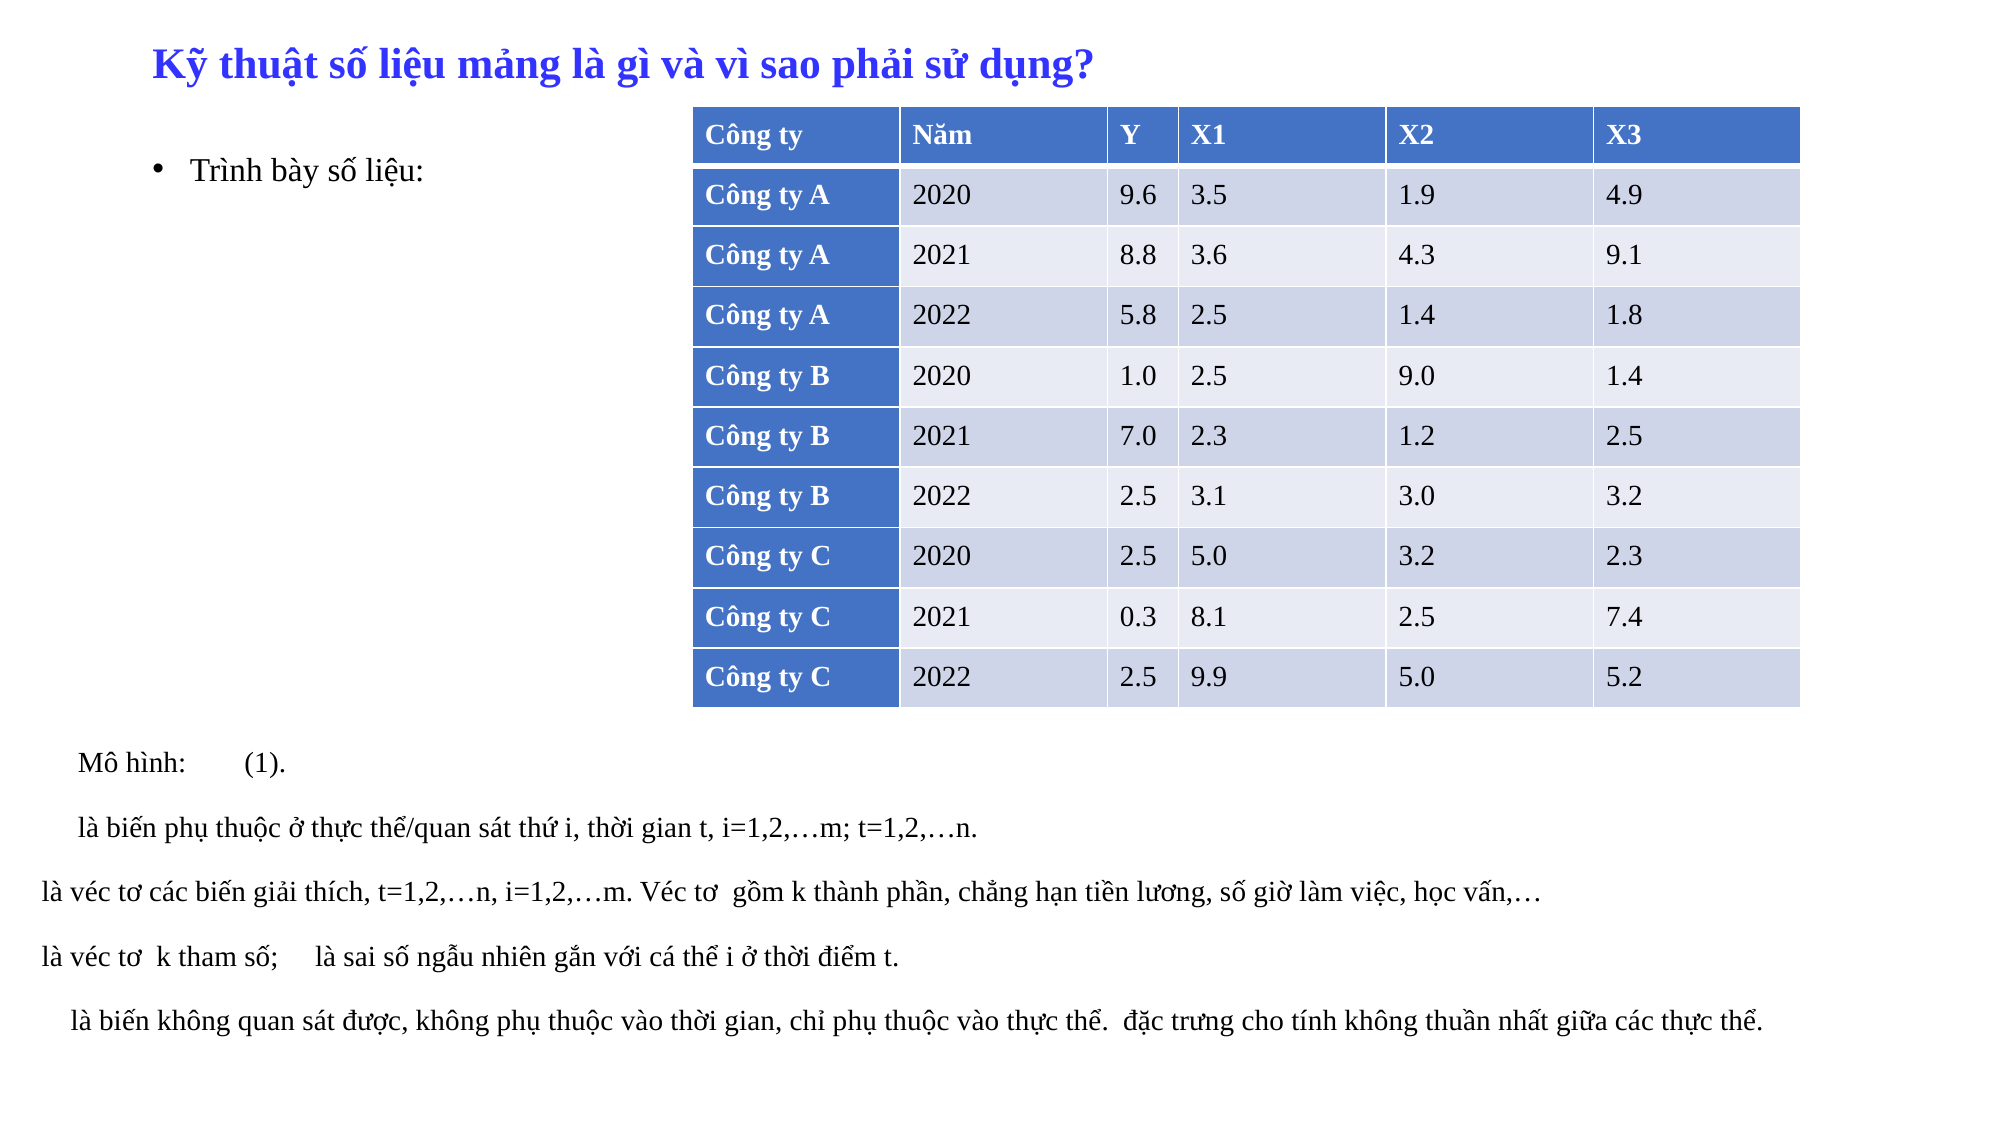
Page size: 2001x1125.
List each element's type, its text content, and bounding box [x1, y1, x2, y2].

table_cell 2022 [901, 287, 1107, 346]
table_cell 7.4 [1594, 589, 1800, 647]
table_cell 1.2 [1387, 408, 1593, 466]
table_cell 2021 [901, 408, 1107, 466]
table_cell Công ty B [693, 408, 899, 466]
table_cell 3.2 [1387, 528, 1593, 587]
table_cell 2021 [901, 227, 1107, 286]
table_cell 8.1 [1179, 589, 1385, 647]
table_cell Công ty A [693, 169, 899, 225]
table_cell 2.5 [1108, 528, 1178, 587]
table_cell 3.1 [1179, 468, 1385, 527]
table_cell Công ty A [693, 287, 899, 346]
table_cell 8.8 [1108, 227, 1178, 286]
table_cell 2.5 [1179, 287, 1385, 346]
table_cell 1.0 [1108, 348, 1178, 406]
table_cell 4.3 [1387, 227, 1593, 286]
table_cell 5.2 [1594, 649, 1800, 707]
table_cell 5.8 [1108, 287, 1178, 346]
table_header X1 [1179, 107, 1385, 163]
table_cell 1.8 [1594, 287, 1800, 346]
title Kỹ thuật số liệu mảng là gì và vì sao phải sử dụng? [137, 33, 1863, 96]
table_header X2 [1387, 107, 1593, 163]
table_cell 2.5 [1594, 408, 1800, 466]
table_cell Công ty A [693, 227, 899, 286]
table_cell 9.9 [1179, 649, 1385, 707]
table_cell 9.6 [1108, 169, 1178, 225]
table_cell Công ty B [693, 468, 899, 527]
table_cell 2022 [901, 649, 1107, 707]
table_cell Công ty C [693, 589, 899, 647]
list Trình bày số liệu: [137, 117, 1863, 1014]
table_cell 2.5 [1179, 348, 1385, 406]
table_cell 2.5 [1387, 589, 1593, 647]
table_cell 0.3 [1108, 589, 1178, 647]
table_cell 2.3 [1179, 408, 1385, 466]
table_cell 4.9 [1594, 169, 1800, 225]
table_cell 2020 [901, 348, 1107, 406]
table_cell 2021 [901, 589, 1107, 647]
table_cell 1.9 [1387, 169, 1593, 225]
table_cell 1.4 [1387, 287, 1593, 346]
table_header Y [1108, 107, 1178, 163]
table_cell 2.5 [1108, 649, 1178, 707]
table_cell 2020 [901, 169, 1107, 225]
table_cell 3.2 [1594, 468, 1800, 527]
table_header X3 [1594, 107, 1800, 163]
table_cell Công ty C [693, 528, 899, 587]
table_cell Công ty C [693, 649, 899, 707]
table_header Năm [901, 107, 1107, 163]
table_cell 2.5 [1108, 468, 1178, 527]
table_cell 2020 [901, 528, 1107, 587]
table_cell 7.0 [1108, 408, 1178, 466]
table_cell Công ty B [693, 348, 899, 406]
table_cell 3.0 [1387, 468, 1593, 527]
table_cell 3.5 [1179, 169, 1385, 225]
table_cell 3.6 [1179, 227, 1385, 286]
table_cell 1.4 [1594, 348, 1800, 406]
table_header Công ty [693, 107, 899, 163]
table_cell 9.1 [1594, 227, 1800, 286]
table_cell 5.0 [1179, 528, 1385, 587]
table_cell 2.3 [1594, 528, 1800, 587]
table_cell 2022 [901, 468, 1107, 527]
table_cell 9.0 [1387, 348, 1593, 406]
table_cell 5.0 [1387, 649, 1593, 707]
